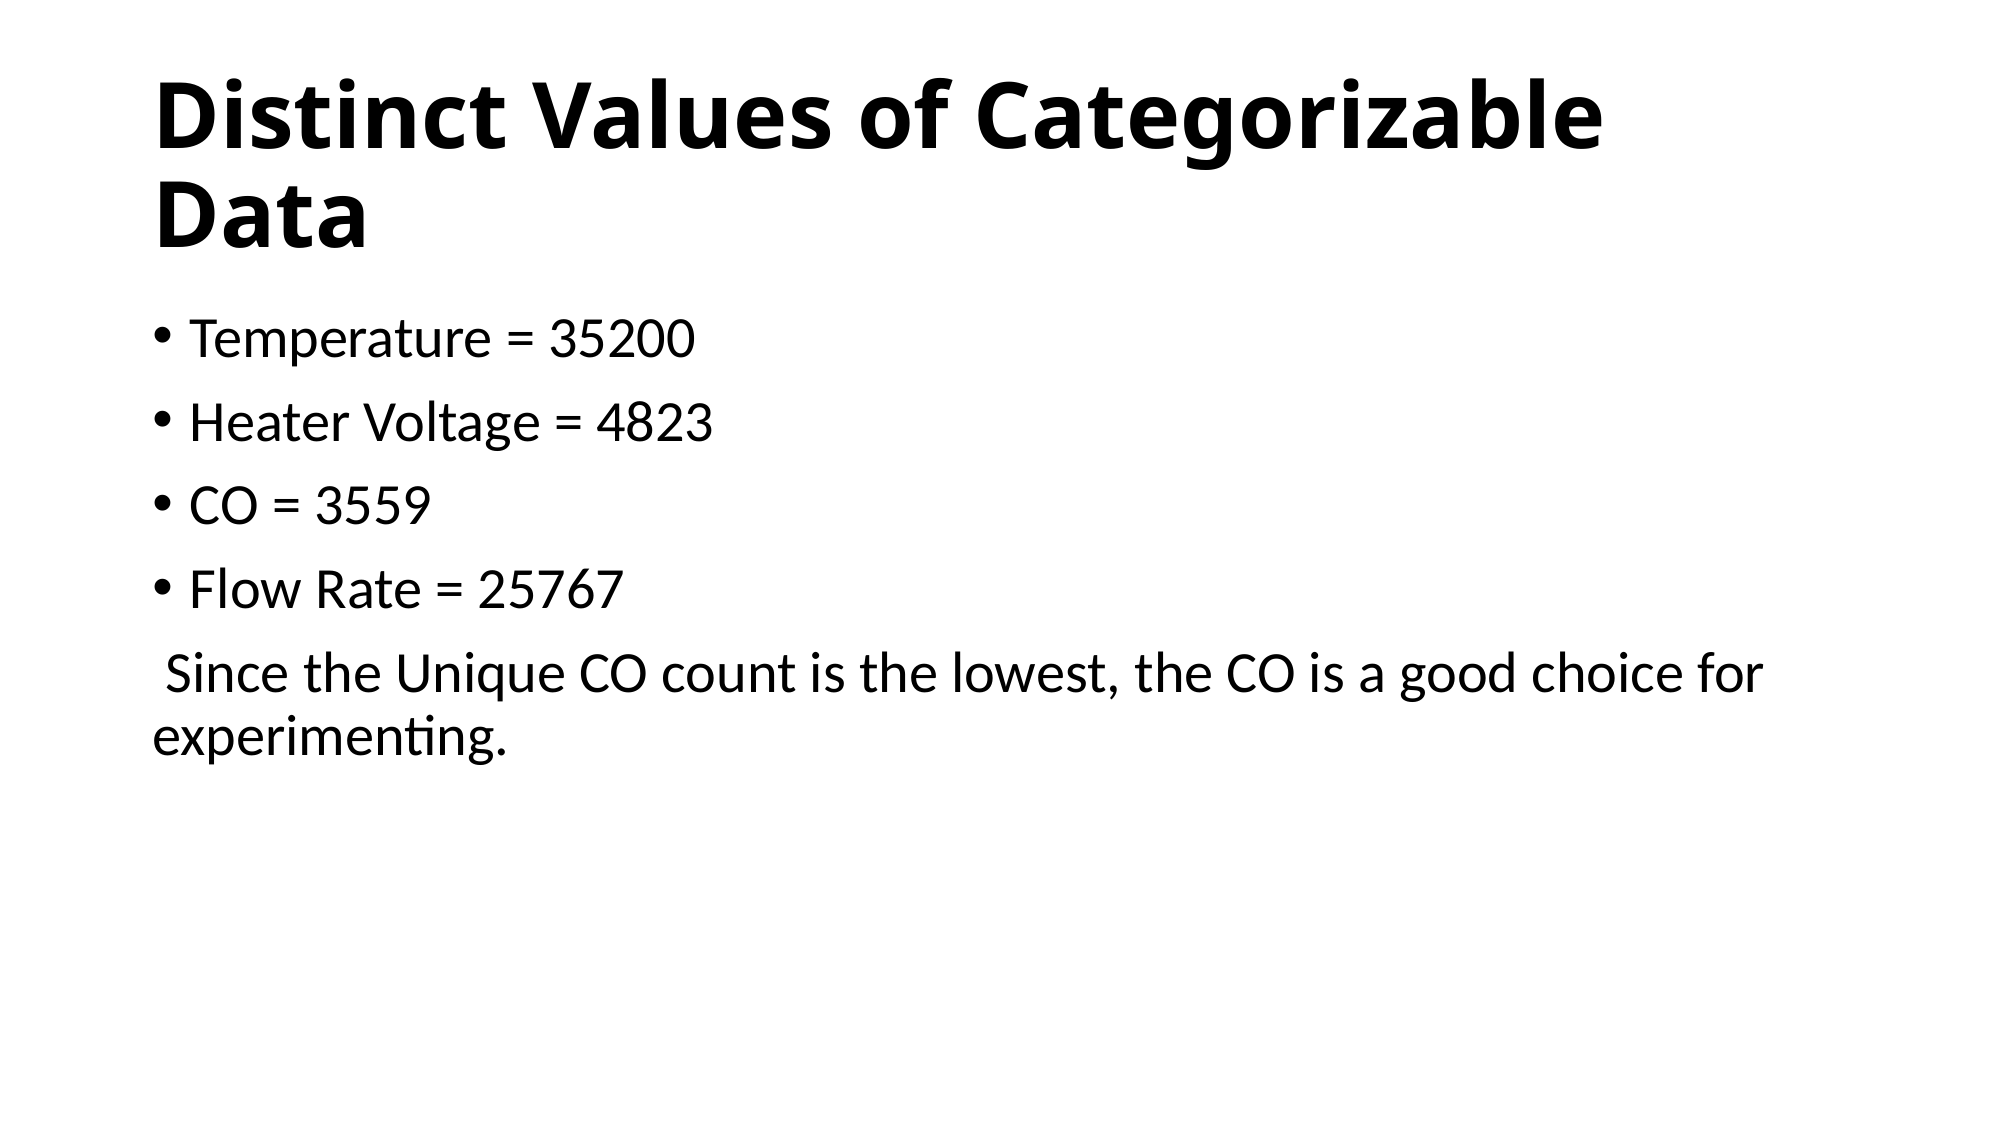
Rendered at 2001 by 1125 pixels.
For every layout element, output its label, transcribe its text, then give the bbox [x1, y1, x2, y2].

title Distinct Values of Categorizable Data [137, 59, 1863, 278]
list Temperature = 35200 Heater Voltage = 4823 CO = 3559 Flow Rate = 25767 Since the Unique CO count is the lowest, the CO is a good choice for experimenting. [137, 299, 1863, 1014]
